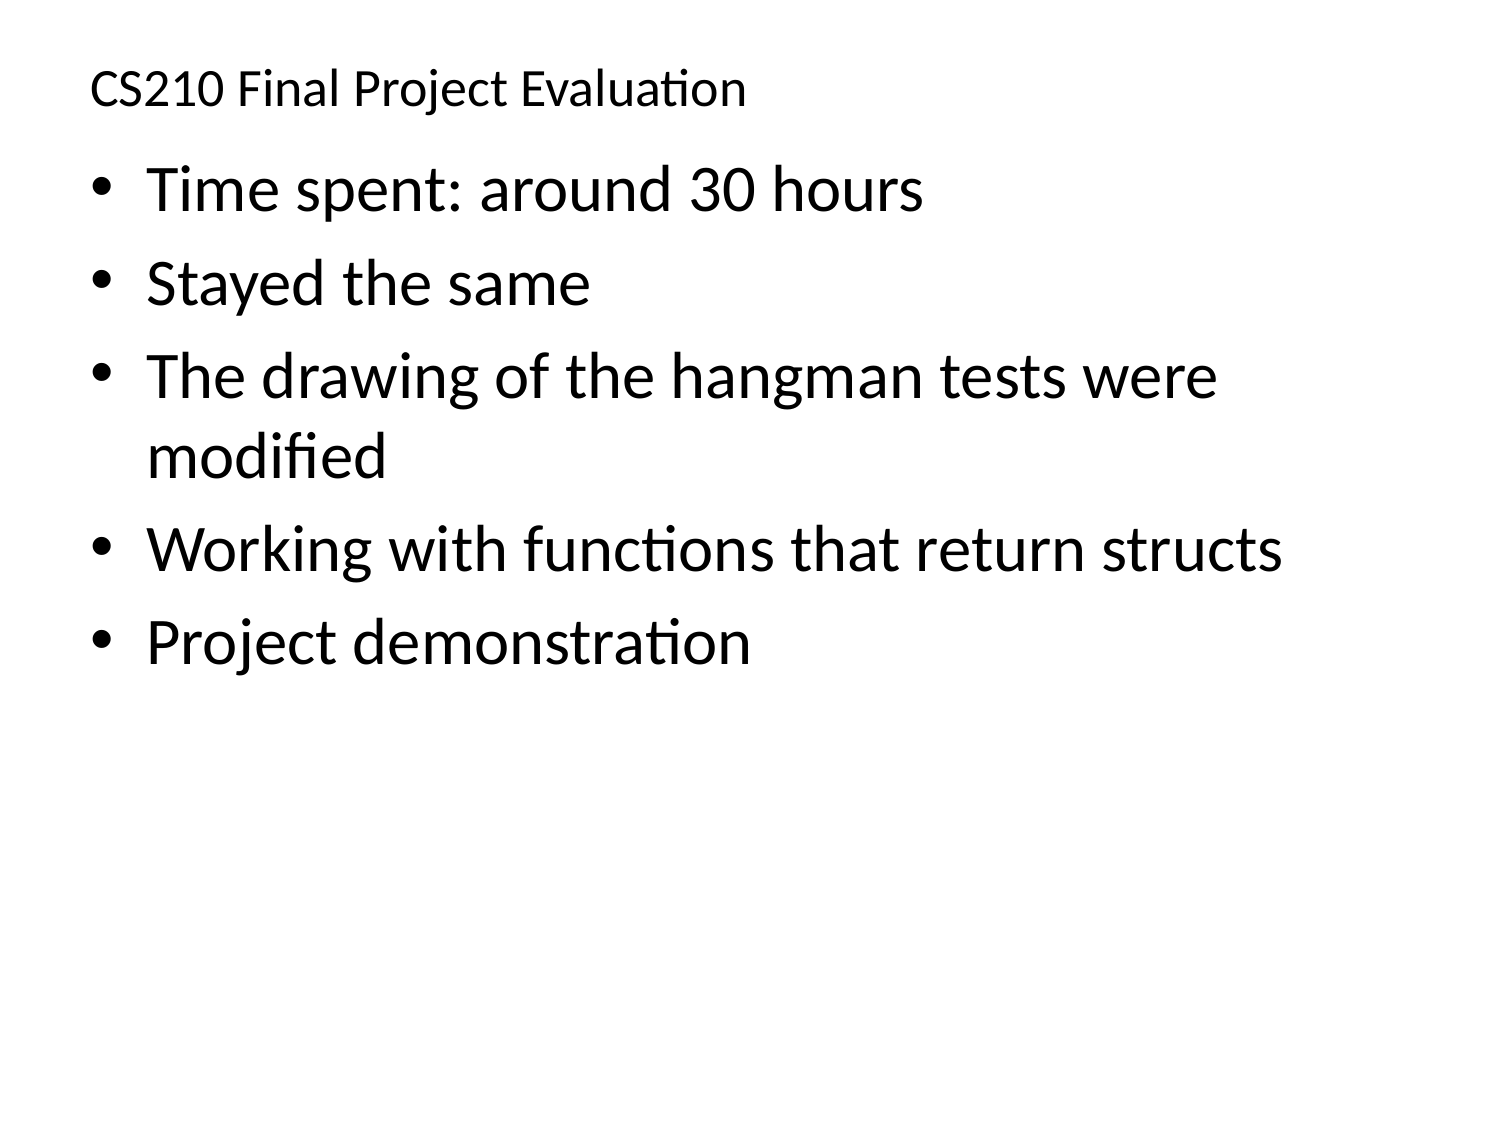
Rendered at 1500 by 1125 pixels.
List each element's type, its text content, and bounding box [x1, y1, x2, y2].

list Time spent: around 30 hours Stayed the same The drawing of the hangman tests were modified Working with functions that return structs Project demonstration [75, 137, 1425, 1113]
title CS210 Final Project Evaluation [75, 45, 1425, 125]
